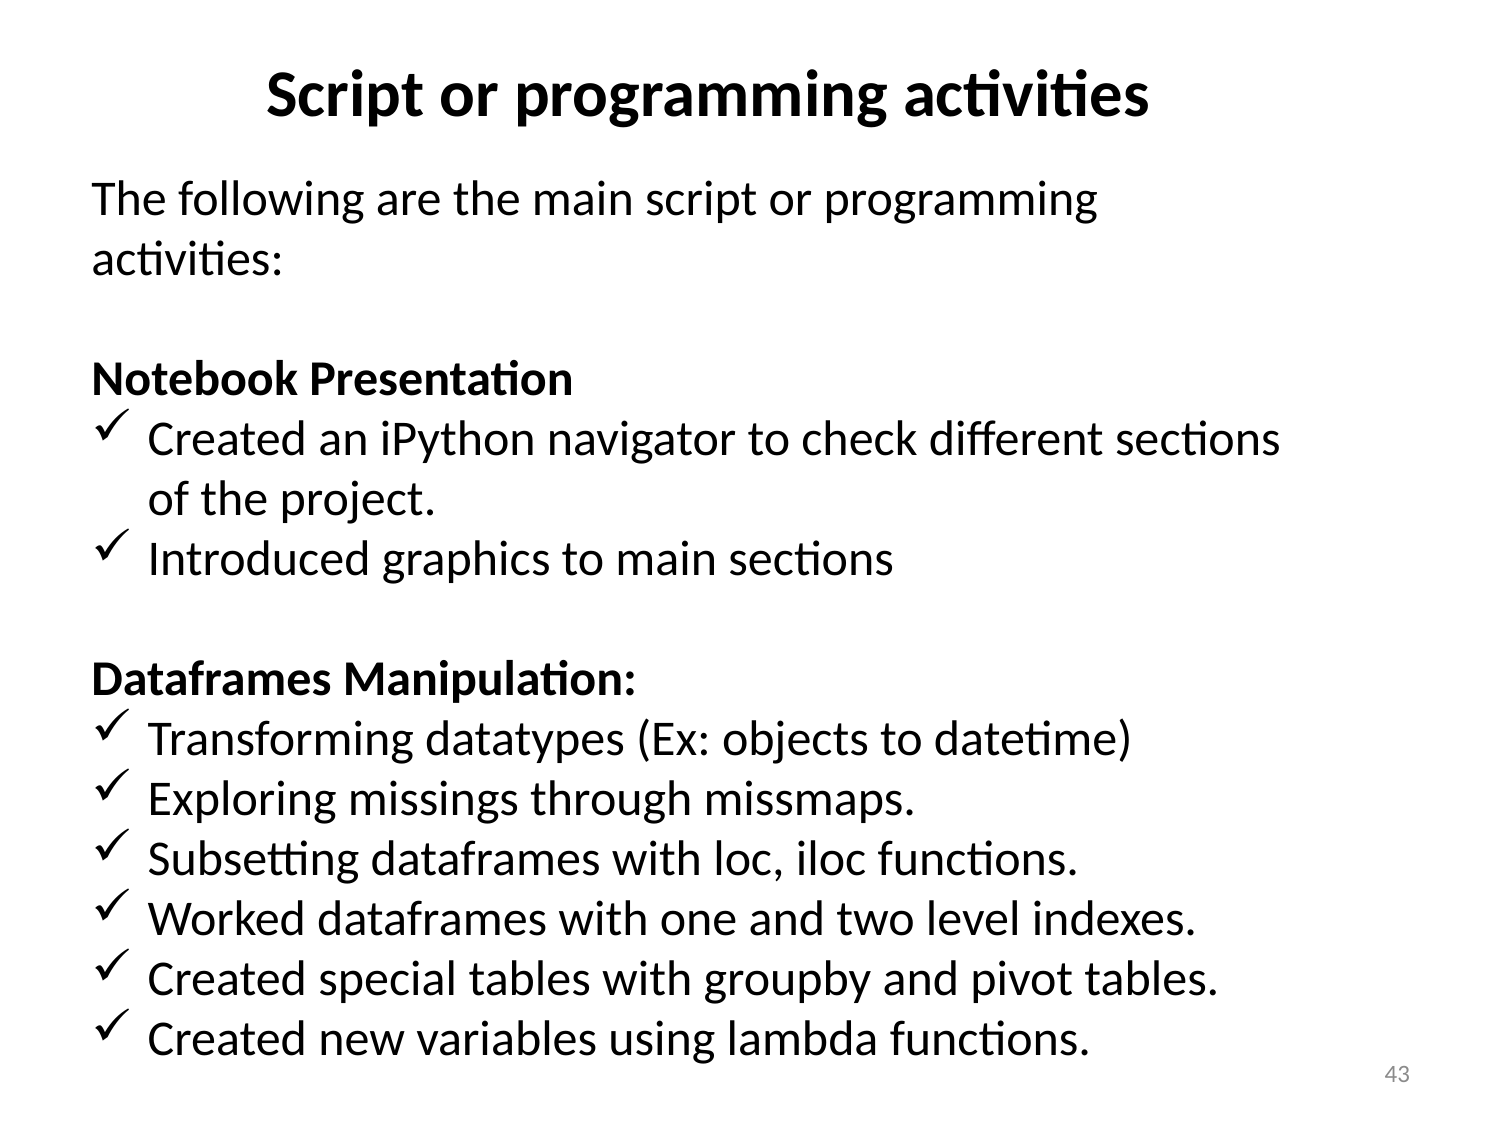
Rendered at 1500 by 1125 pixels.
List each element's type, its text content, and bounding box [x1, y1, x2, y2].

text_box Script or programming activities [206, 42, 1211, 138]
text_box The following are the main script or programming activities: Notebook Presentation Created an iPython navigator to check different sections of the project. Introduced graphics to main sections Dataframes Manipulation: Transforming datatypes (Ex: objects to datetime) Exploring missings through missmaps. Subsetting dataframes with loc, iloc functions. Worked dataframes with one and two level indexes. Created special tables with groupby and pivot tables. Created new variables using lambda functions. [76, 158, 1306, 1125]
slide_number 43 [1306, 1042, 1425, 1103]
